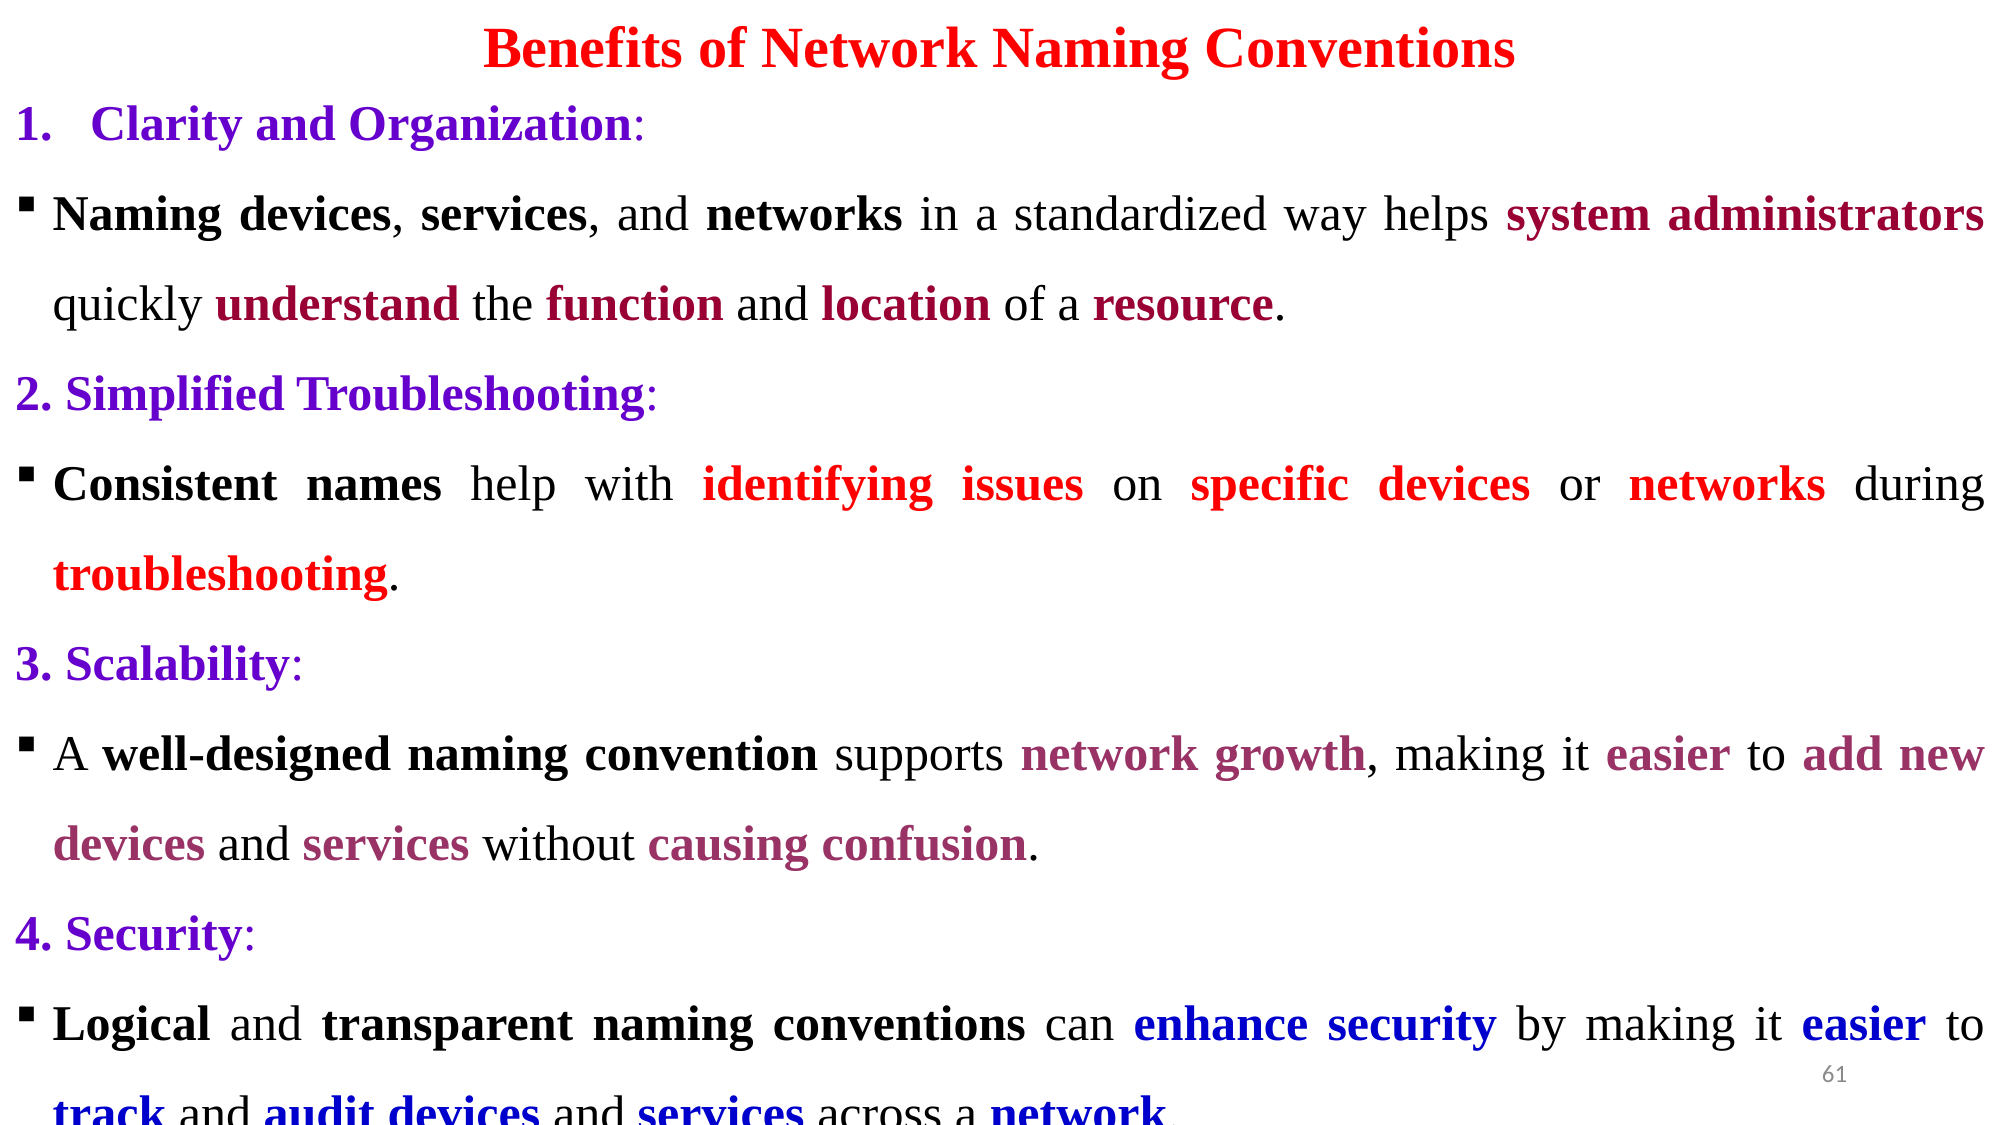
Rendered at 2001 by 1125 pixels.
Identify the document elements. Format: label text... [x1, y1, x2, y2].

list Clarity and Organization: Naming devices, services, and networks in a standardized way helps system administrators quickly understand the function and location of a resource. 2. Simplified Troubleshooting: Consistent names help with identifying issues on specific devices or networks during troubleshooting. 3. Scalability: A well-designed naming convention supports network growth, making it easier to add new devices and services without causing confusion. 4. Security: Logical and transparent naming conventions can enhance security by making it easier to track and audit devices and services across a network. [0, 53, 2000, 1125]
title Benefits of Network Naming Conventions [137, 0, 1863, 53]
slide_number 61 [1412, 1042, 1863, 1103]
